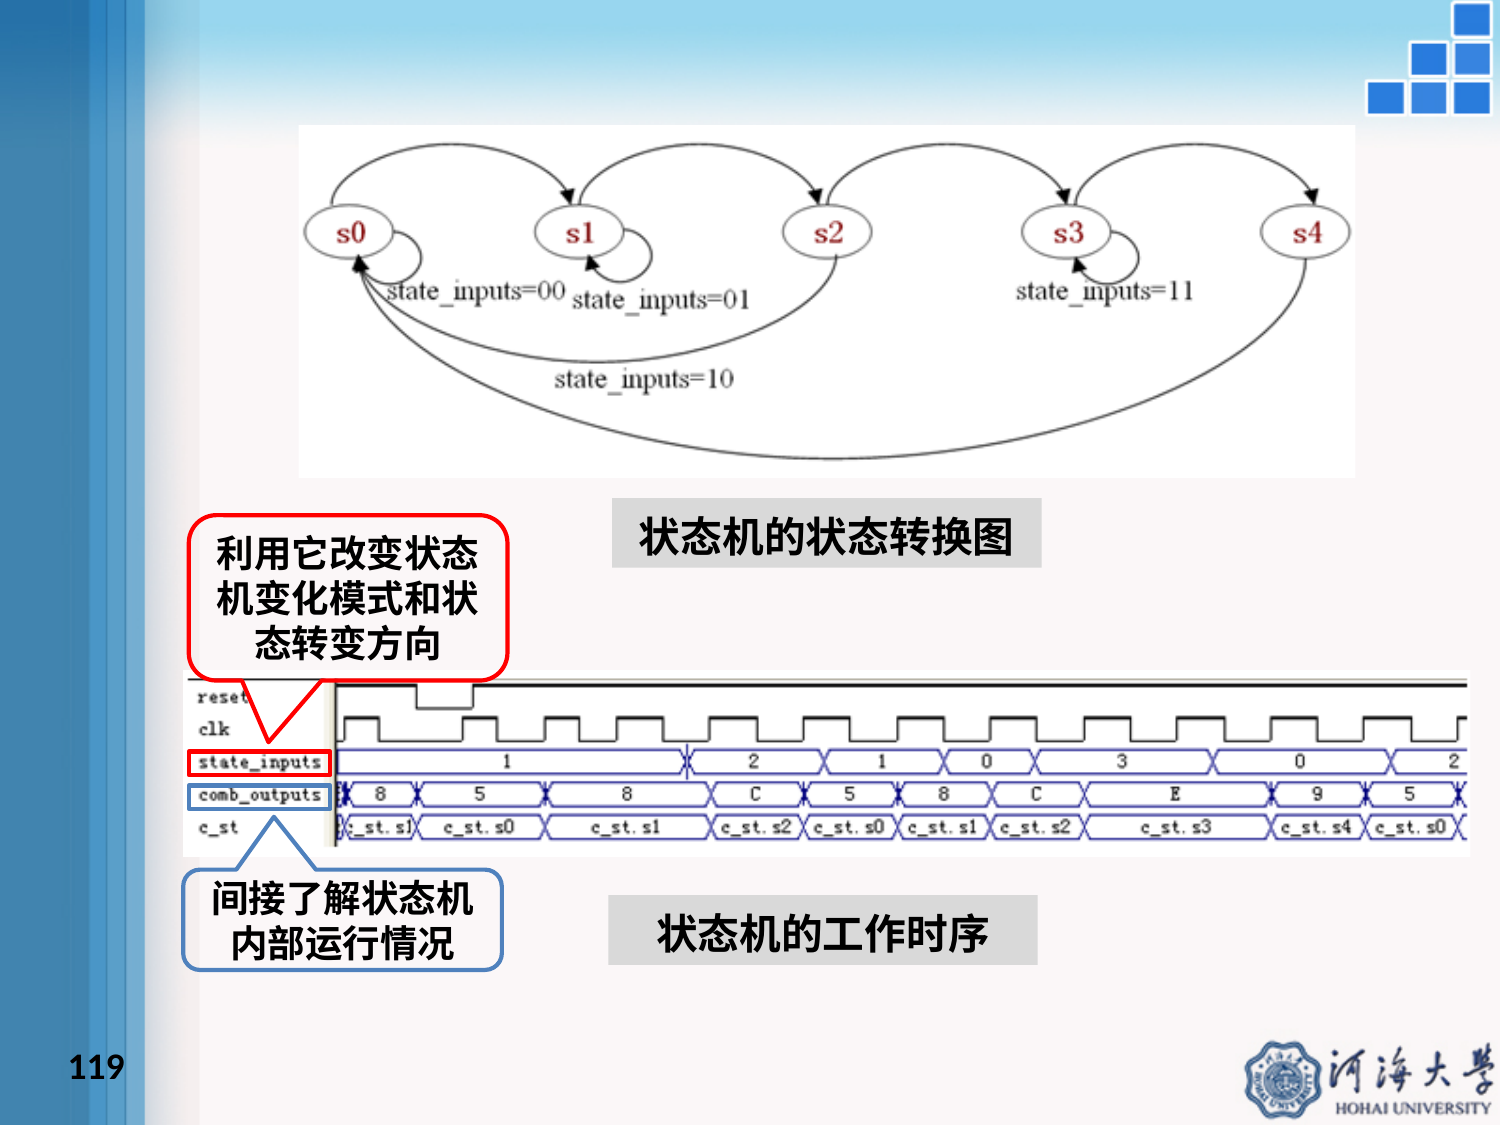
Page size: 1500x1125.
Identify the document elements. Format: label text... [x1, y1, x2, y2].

text_box 间接了解状态机内部运行情况 [181, 866, 504, 973]
picture [0, 0, 1500, 1125]
text_box 119 [53, 1035, 148, 1103]
text_box 状态机的工作时序 [608, 895, 1038, 965]
text_box 利用它改变状态机变化模式和状态转变方向 [186, 513, 510, 668]
text_box 状态机的状态转换图 [612, 498, 1042, 568]
